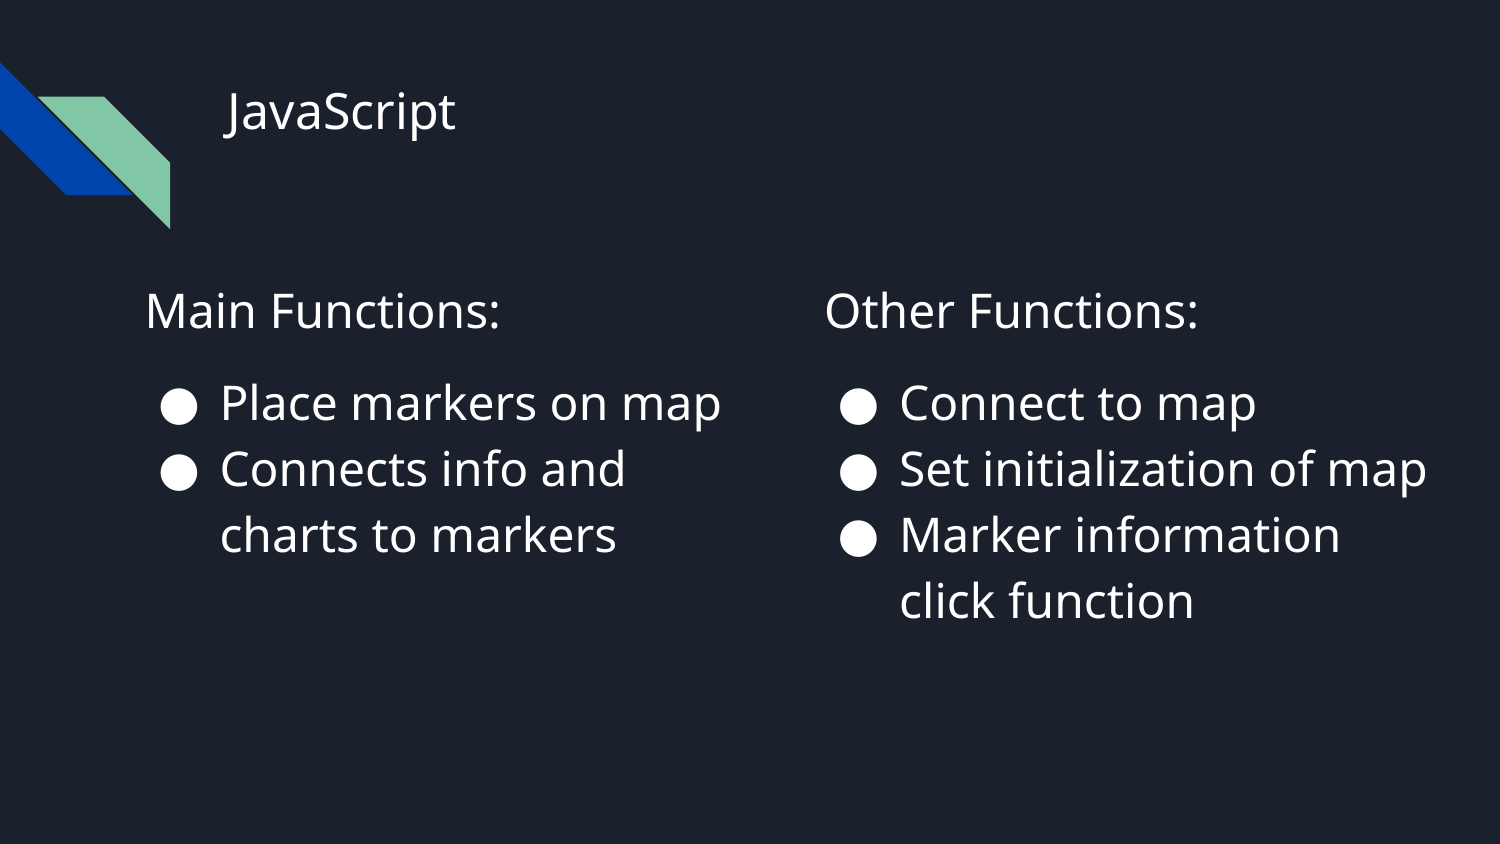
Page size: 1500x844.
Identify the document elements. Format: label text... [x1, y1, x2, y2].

list Other Functions: Connect to map Set initialization of map Marker information click function [809, 257, 1452, 735]
title JavaScript [212, 64, 1368, 215]
list Main Functions: Place markers on map Connects info and charts to markers [129, 257, 740, 735]
